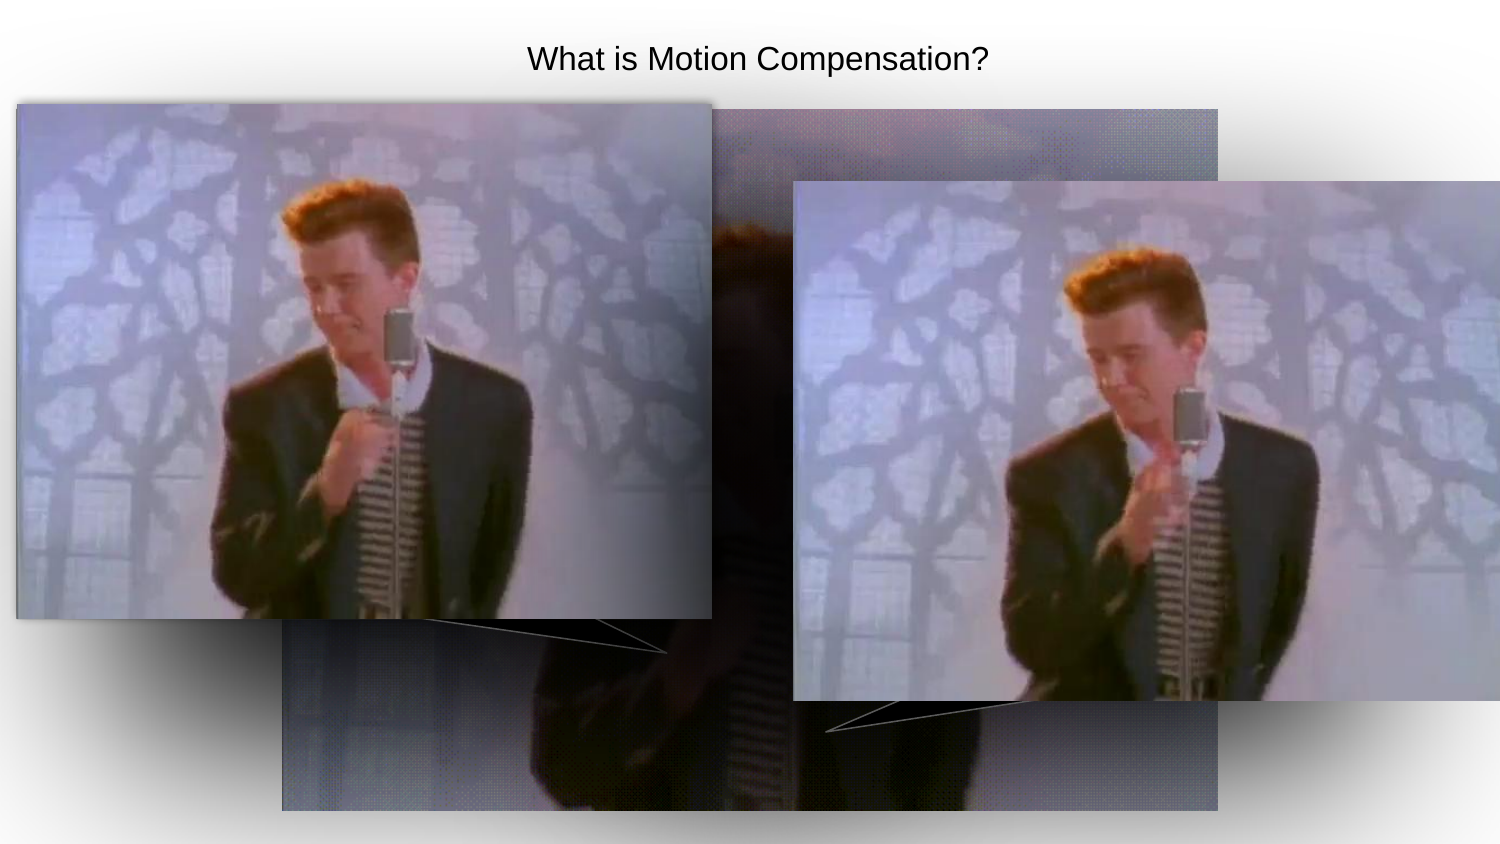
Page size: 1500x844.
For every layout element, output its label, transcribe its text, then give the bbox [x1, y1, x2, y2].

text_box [16, 104, 712, 619]
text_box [792, 181, 1500, 702]
picture [282, 109, 1218, 811]
text_box What is Motion Compensation? [17, 21, 1500, 92]
